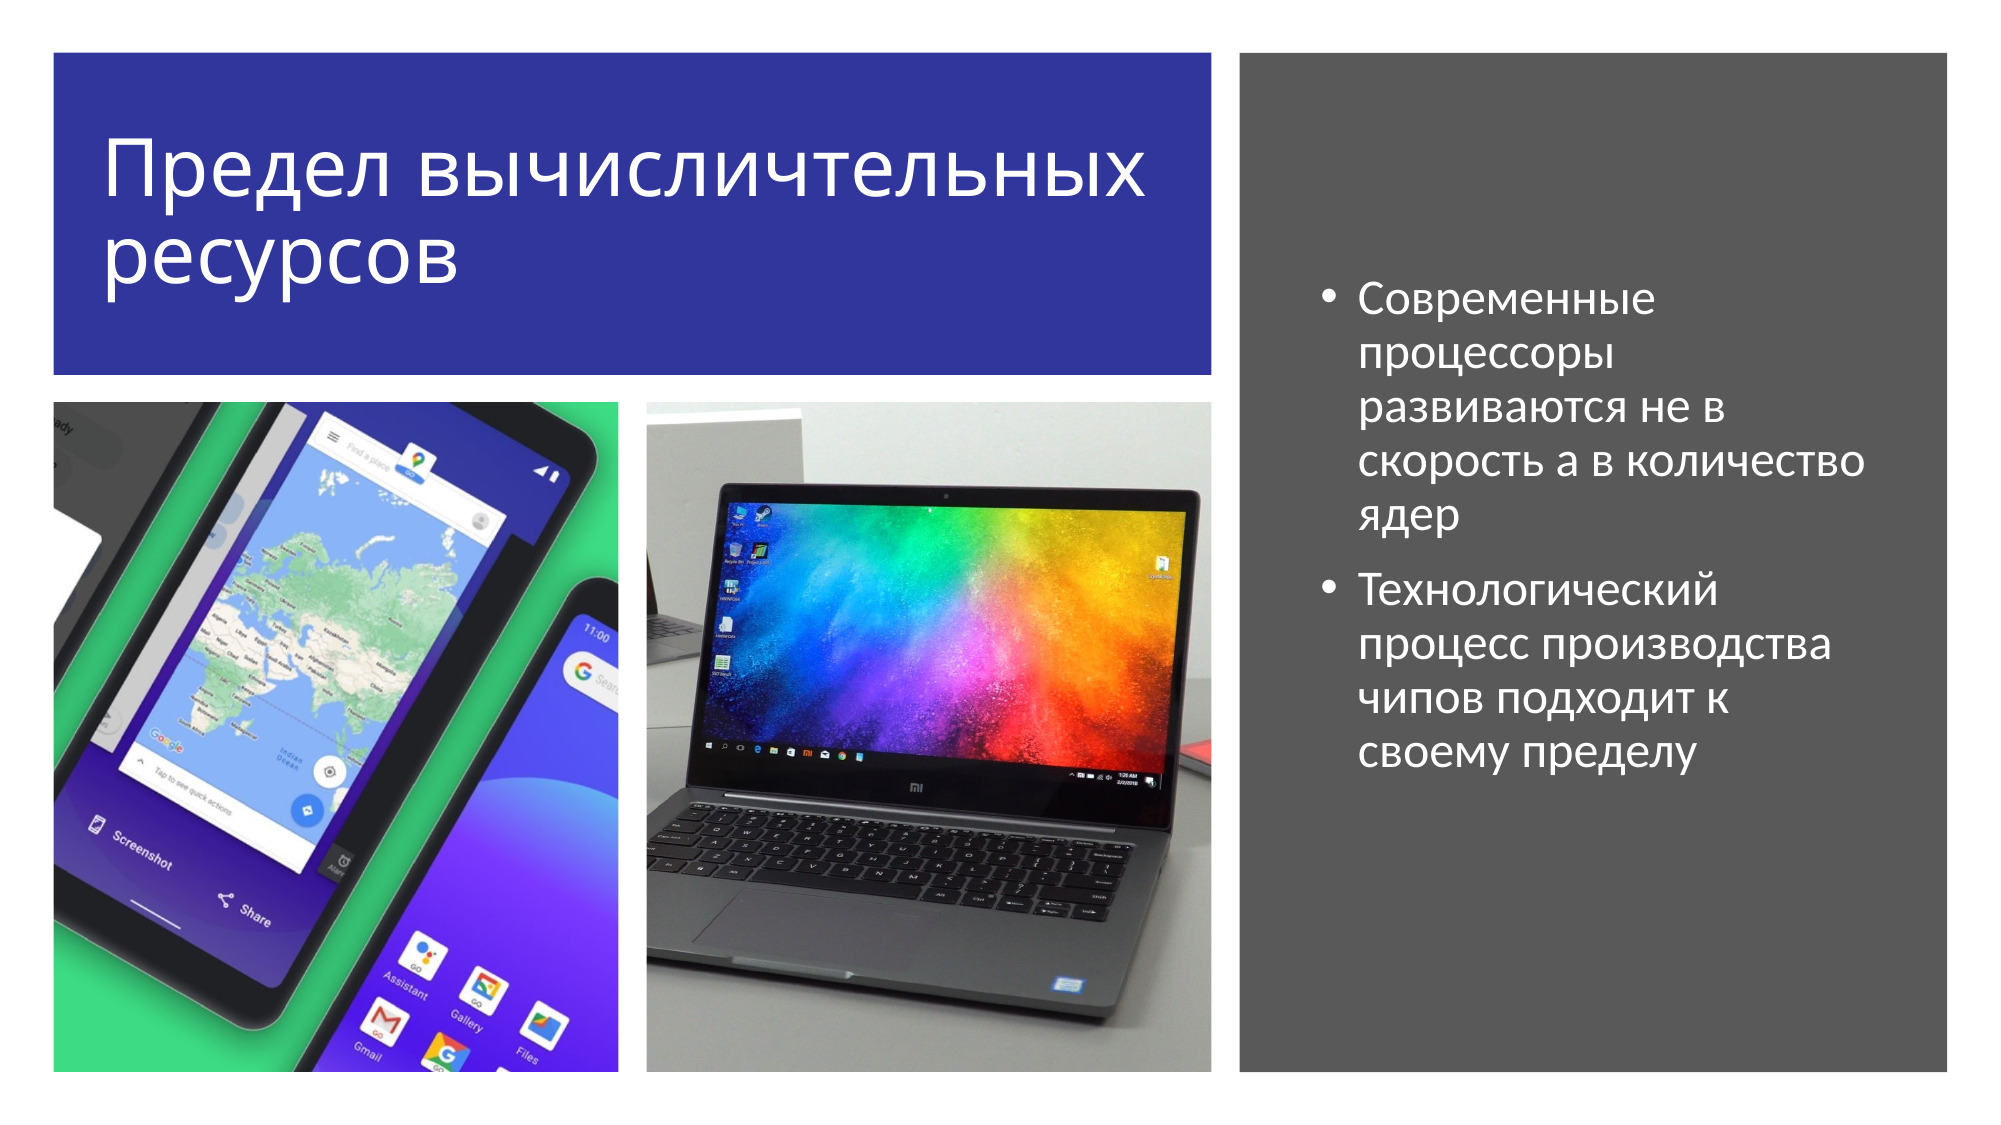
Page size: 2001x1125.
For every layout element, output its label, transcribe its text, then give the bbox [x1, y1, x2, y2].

list Современные процессоры развиваются не в скорость а в количество ядер Технологический процесс производства чипов подходит к своему пределу [1305, 125, 1882, 1000]
picture [646, 402, 1212, 1072]
picture [53, 402, 619, 1072]
text_box [53, 52, 1212, 376]
text_box [1239, 52, 1948, 1073]
title Предел вычисличтельных ресурсов [85, 80, 1168, 348]
